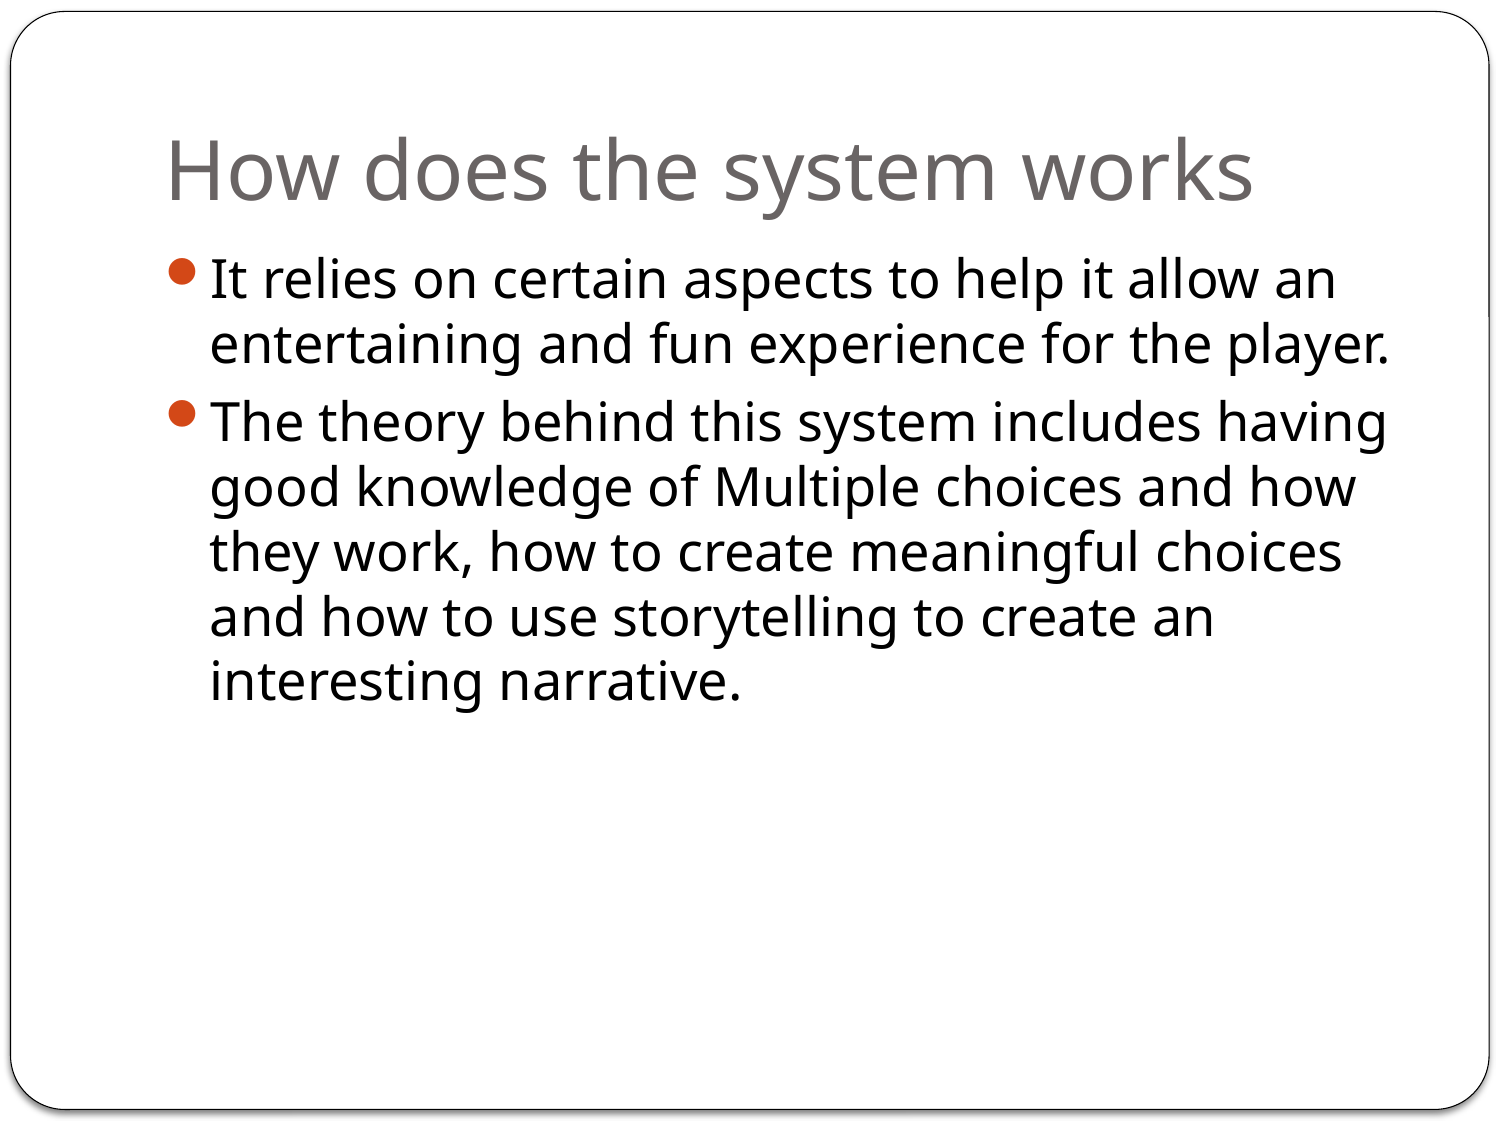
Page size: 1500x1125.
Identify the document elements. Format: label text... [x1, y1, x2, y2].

list It relies on certain aspects to help it allow an entertaining and fun experience for the player. The theory behind this system includes having good knowledge of Multiple choices and how they work, how to create meaningful choices and how to use storytelling to create an interesting narrative. [150, 237, 1425, 988]
title How does the system works [150, 45, 1425, 233]
